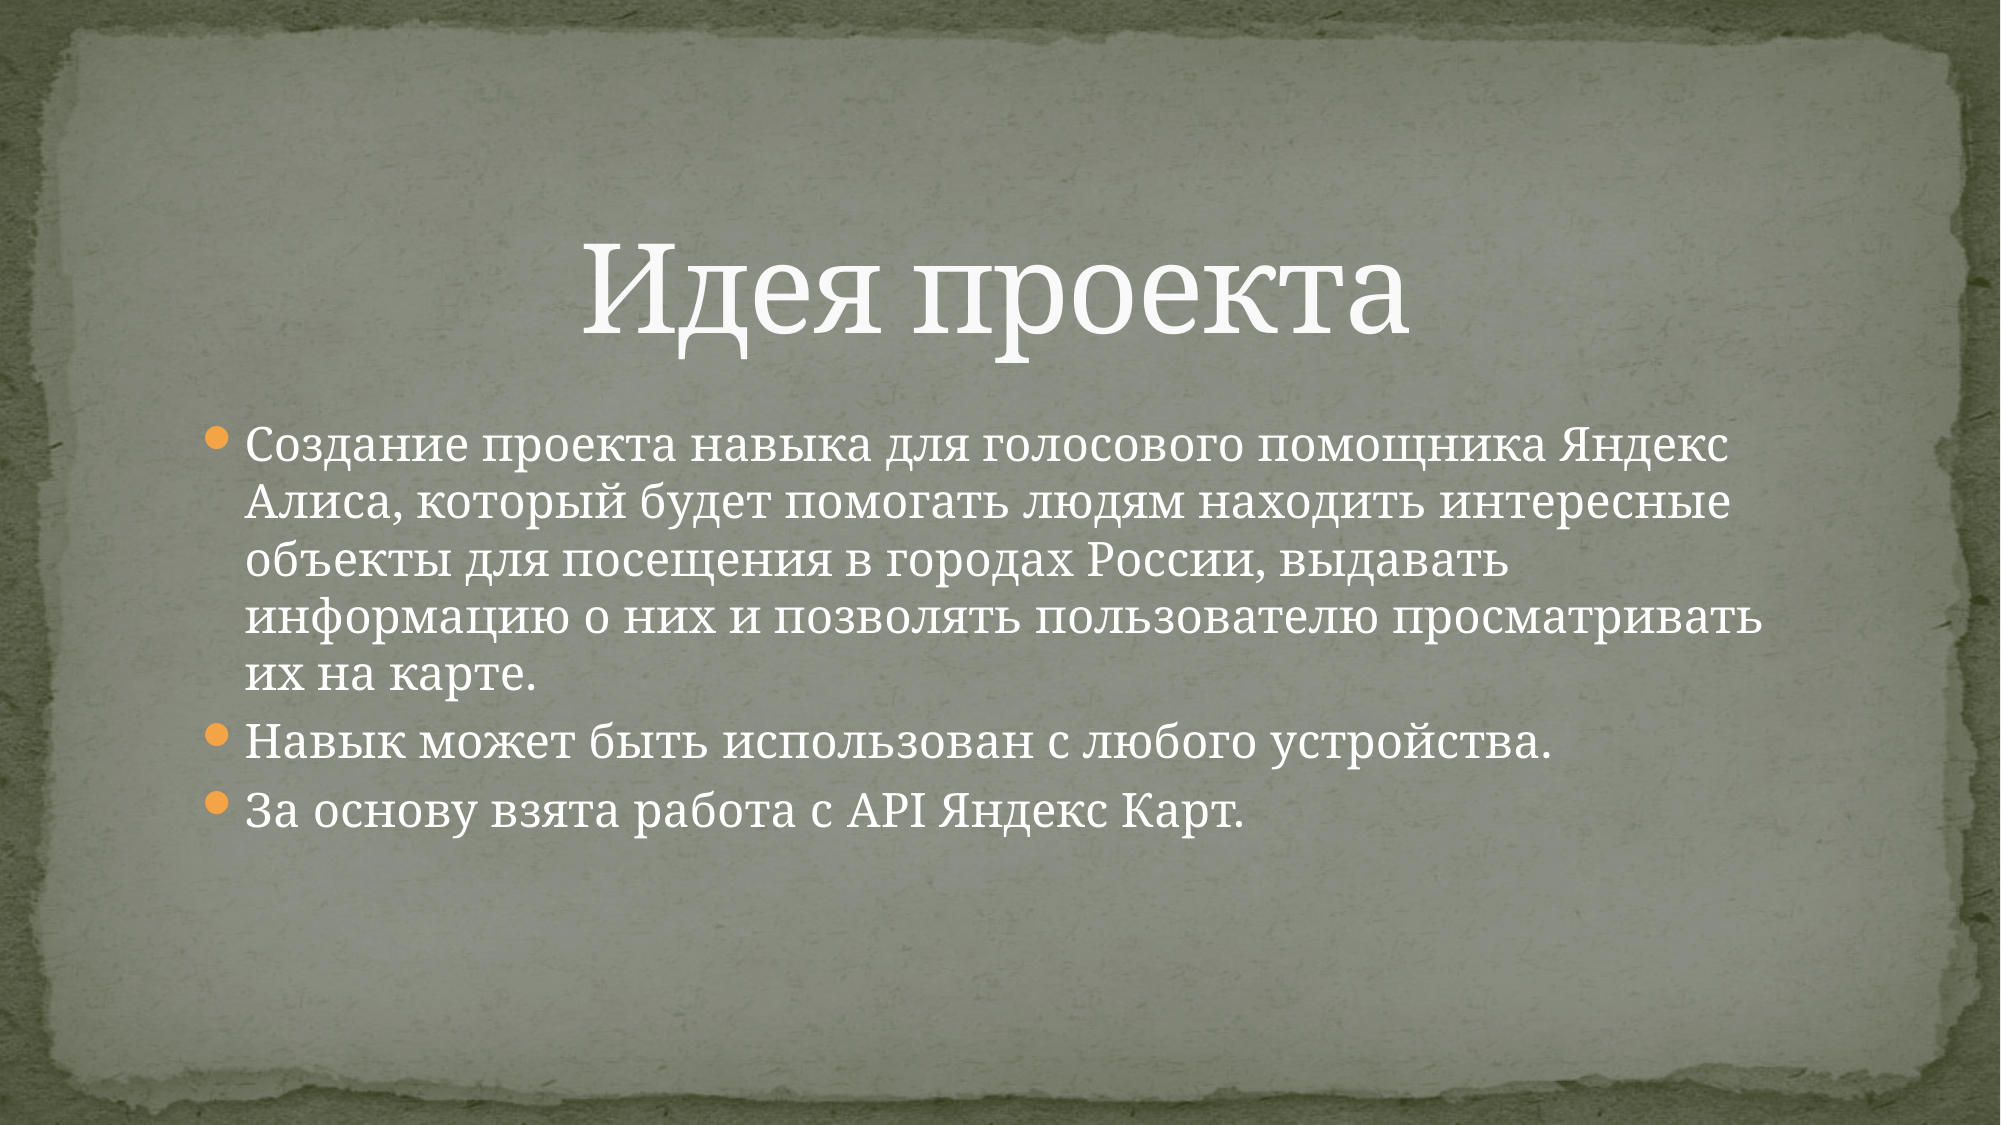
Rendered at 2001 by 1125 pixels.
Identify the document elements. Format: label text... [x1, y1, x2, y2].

title Идея проекта [187, 143, 1808, 366]
list Создание проекта навыка для голосового помощника Яндекс Алиса, который будет помогать людям находить интересные объекты для посещения в городах России, выдавать информацию о них и позволять пользователю просматривать их на карте. Навык может быть использован с любого устройства. За основу взята работа с API Яндекс Карт. [187, 406, 1807, 845]
